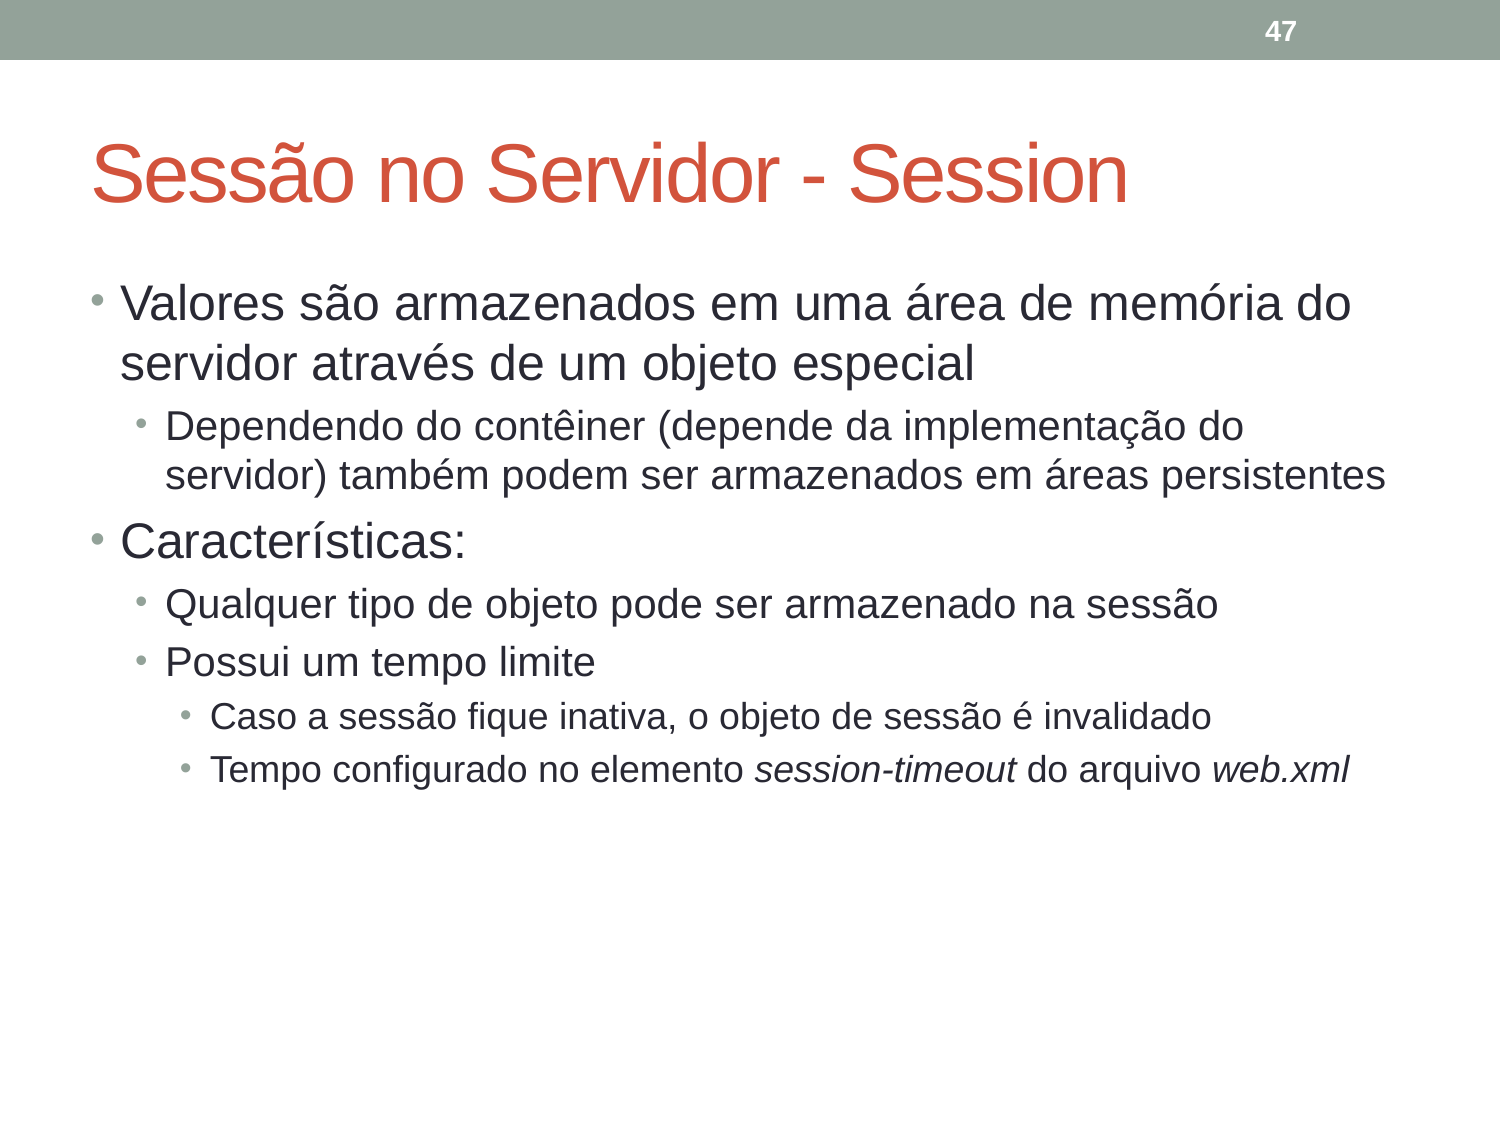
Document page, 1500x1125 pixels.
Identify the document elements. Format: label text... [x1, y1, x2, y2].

slide_number 47 [1250, 3, 1425, 57]
title Sessão no Servidor - Session [75, 87, 1425, 250]
list Valores são armazenados em uma área de memória do servidor através de um objeto especial Dependendo do contêiner (depende da implementação do servidor) também podem ser armazenados em áreas persistentes Características: Qualquer tipo de objeto pode ser armazenado na sessão Possui um tempo limite Caso a sessão fique inativa, o objeto de sessão é invalidado Tempo configurado no elemento session-timeout do arquivo web.xml [74, 262, 1426, 1063]
